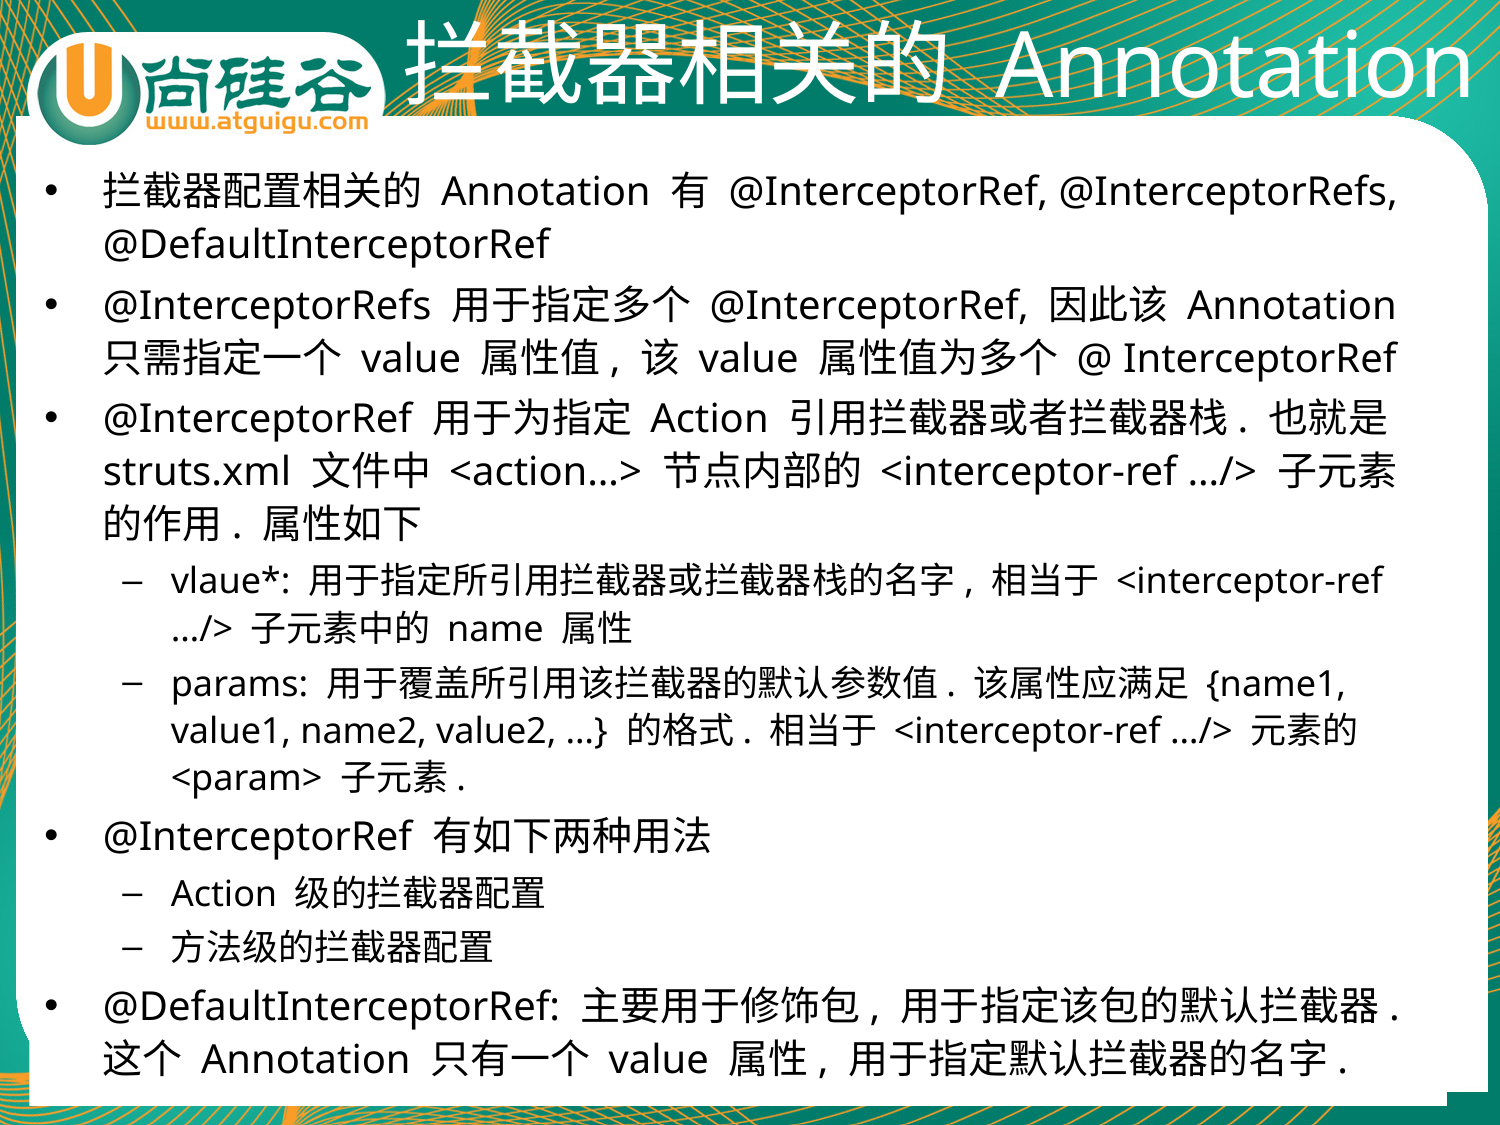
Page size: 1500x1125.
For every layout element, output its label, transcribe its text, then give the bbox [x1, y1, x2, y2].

picture [0, 0, 1500, 1125]
list 拦截器配置相关的 Annotation 有 @InterceptorRef, @InterceptorRefs, @DefaultInterceptorRef @InterceptorRefs 用于指定多个 @InterceptorRef, 因此该 Annotation 只需指定一个 value 属性值, 该 value 属性值为多个 @ InterceptorRef @InterceptorRef 用于为指定 Action 引用拦截器或者拦截器栈. 也就是 struts.xml 文件中 <action…> 节点内部的 <interceptor-ref …/> 子元素的作用. 属性如下 vlaue*: 用于指定所引用拦截器或拦截器栈的名字, 相当于 <interceptor-ref …/> 子元素中的 name 属性 params: 用于覆盖所引用该拦截器的默认参数值. 该属性应满足 {name1, value1, name2, value2, …} 的格式. 相当于 <interceptor-ref …/> 元素的 <param> 子元素. @InterceptorRef 有如下两种用法 Action 级的拦截器配置 方法级的拦截器配置 @DefaultInterceptorRef: 主要用于修饰包, 用于指定该包的默认拦截器. 这个 Annotation 只有一个 value 属性, 用于指定默认拦截器的名字. [29, 153, 1447, 1106]
title 拦截器相关的 Annotation [301, 0, 1500, 155]
